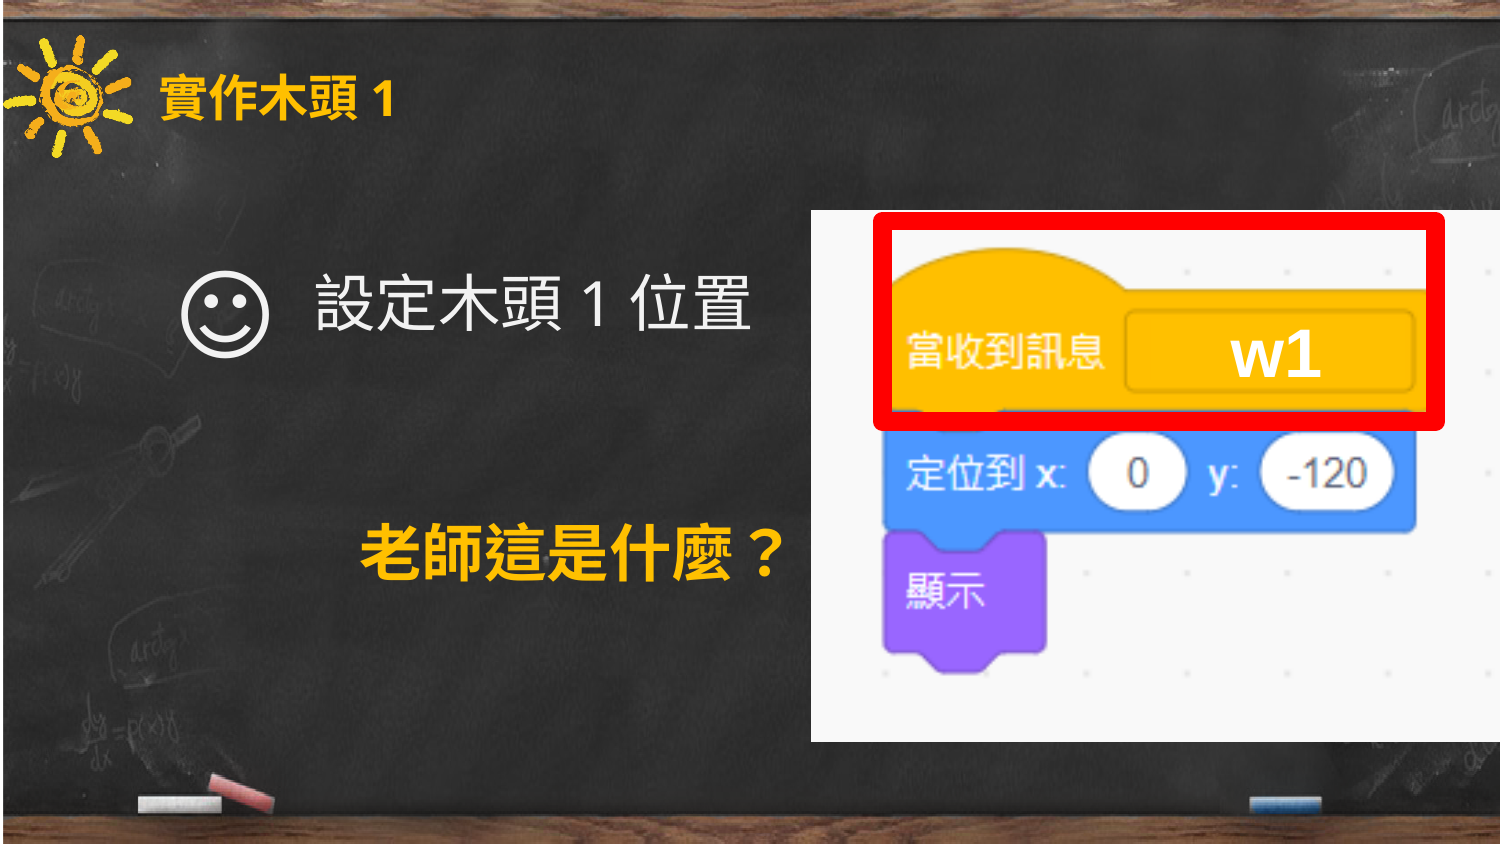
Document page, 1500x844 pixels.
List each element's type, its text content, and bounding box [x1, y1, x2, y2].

text_box 實作木頭1 [158, 66, 412, 127]
picture [0, 0, 1500, 844]
text_box 老師這是什麼？ [0, 498, 806, 672]
text_box 設定木頭1位置 [298, 248, 806, 450]
text_box ☺ [158, 236, 299, 370]
